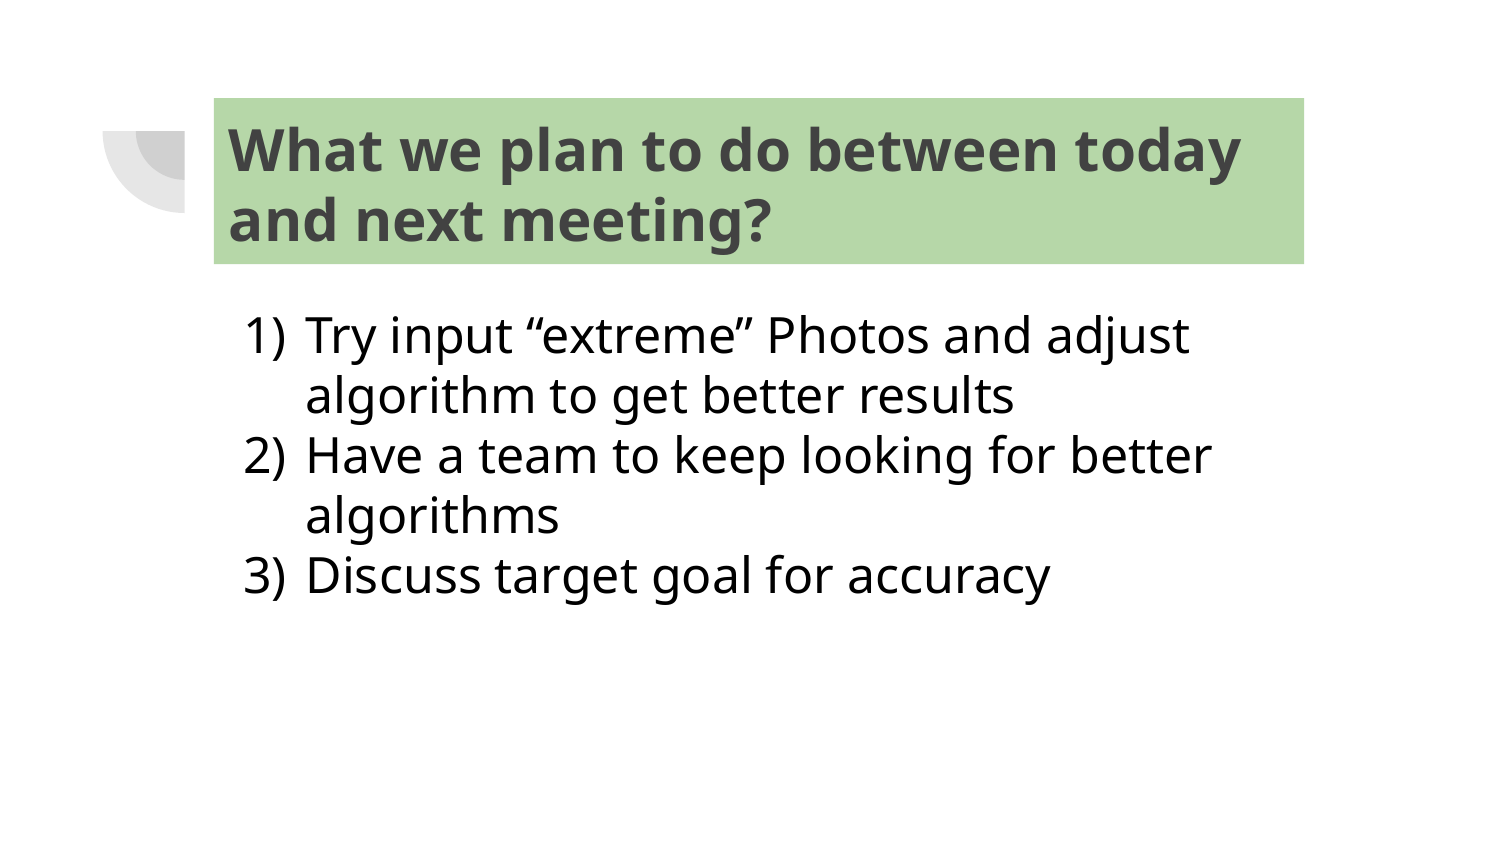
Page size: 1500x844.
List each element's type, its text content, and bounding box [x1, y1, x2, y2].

text_box Try input “extreme” Photos and adjust algorithm to get better results Have a team to keep looking for better algorithms Discuss target goal for accuracy [215, 288, 1307, 715]
title What we plan to do between today and next meeting? [213, 98, 1305, 265]
